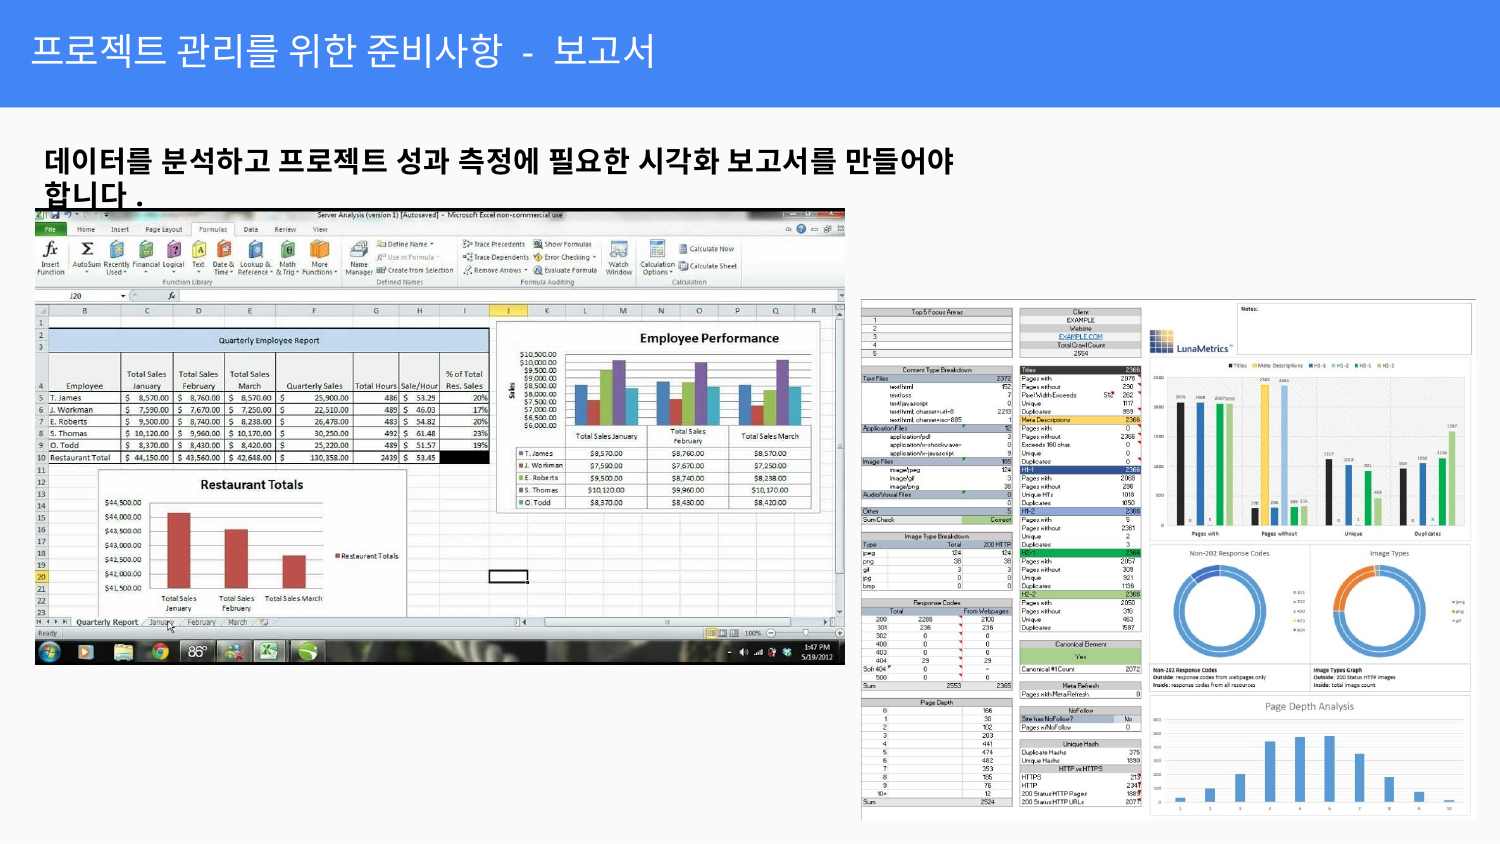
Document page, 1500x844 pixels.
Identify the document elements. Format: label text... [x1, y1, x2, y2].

title 데이터를 분석하고 프로젝트 성과 측정에 필요한 시각화 보고서를 만들어야 합니다. [42, 139, 1026, 285]
text_box 프로젝트 관리를 위한 준비사항 - 보고서 [28, 25, 689, 73]
text_box [35, 208, 845, 665]
text_box [860, 299, 1477, 820]
